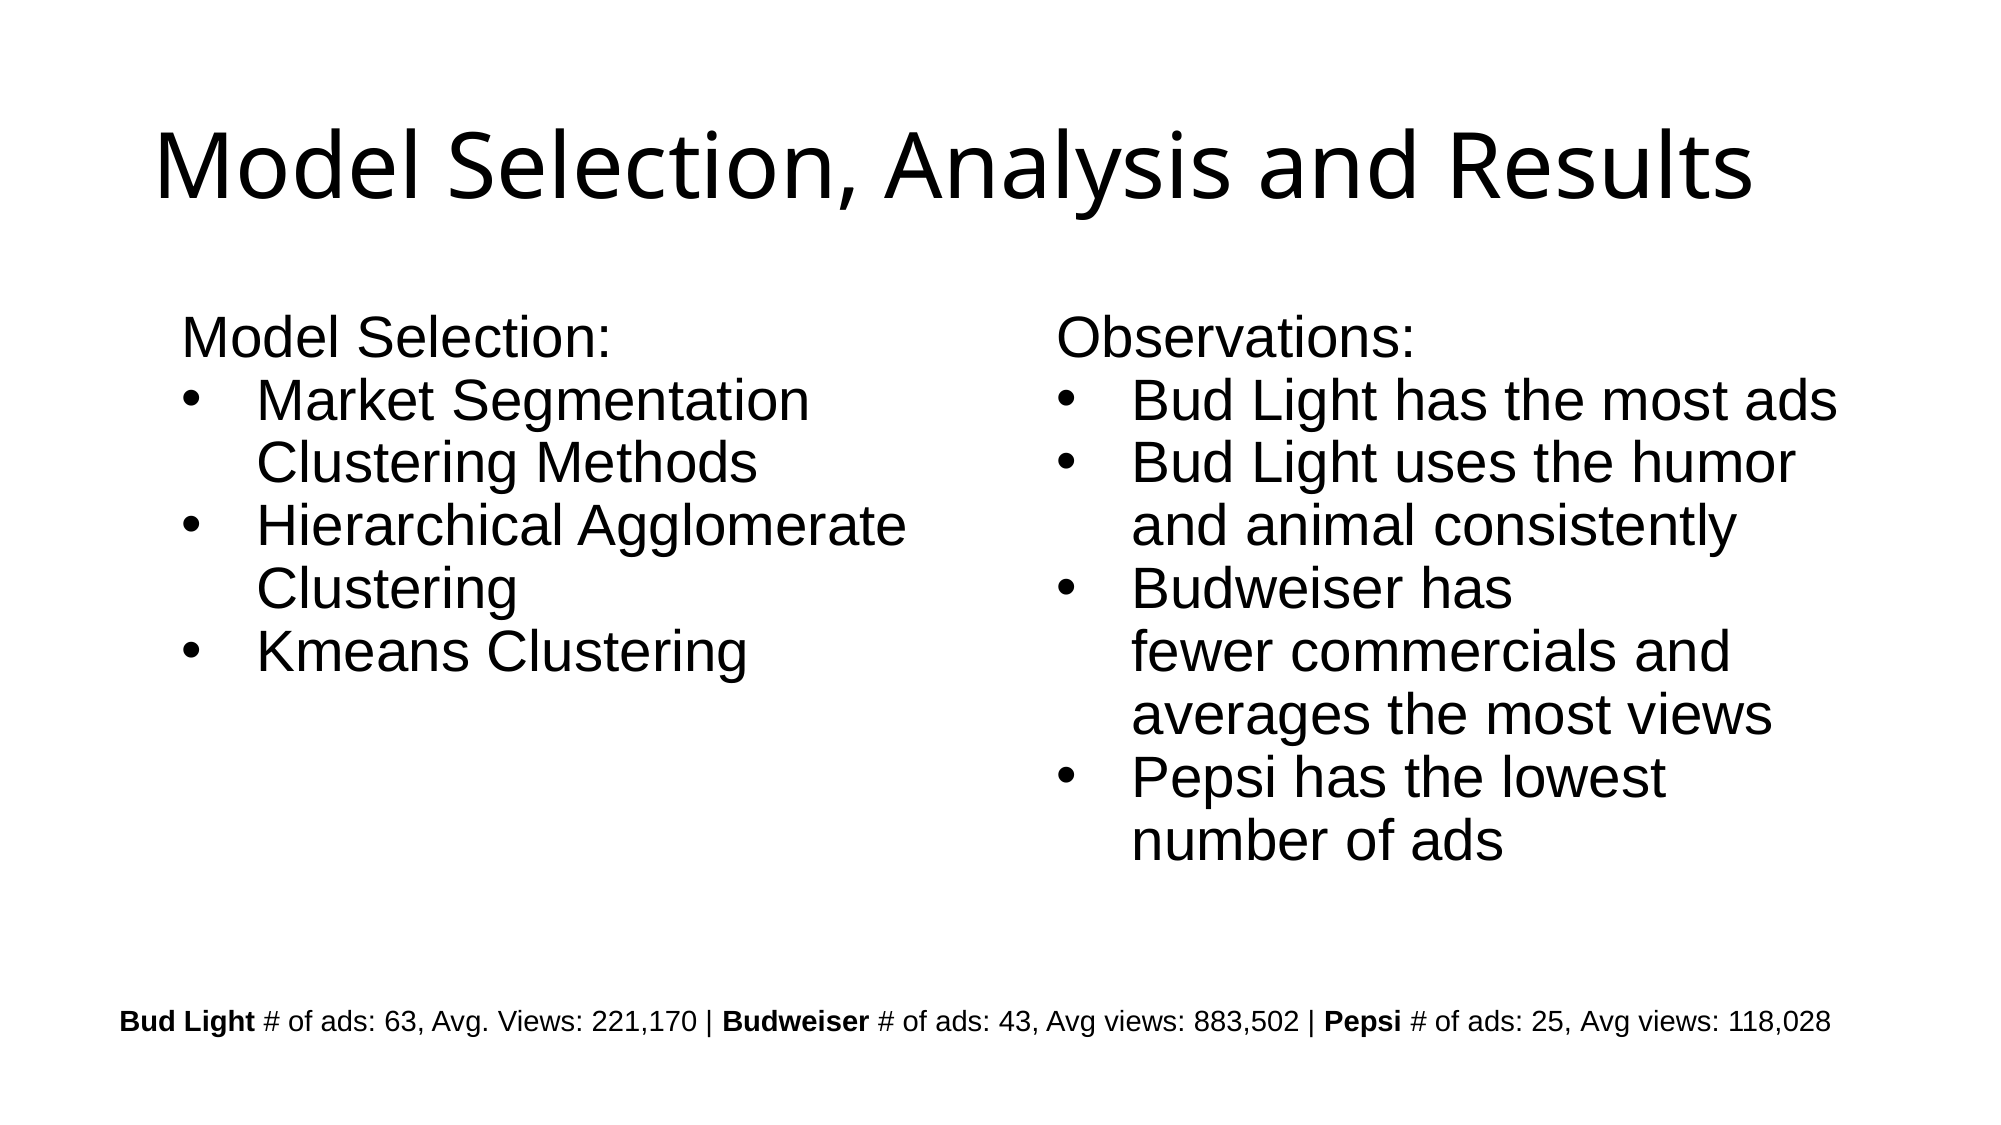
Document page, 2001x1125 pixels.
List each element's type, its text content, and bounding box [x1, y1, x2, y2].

text_box Bud Light # of ads: 63, Avg. Views: 221,170 | Budweiser # of ads: 43, Avg views: 883,502 | Pepsi # of ads: 25, Avg views: 118,028 [75, 998, 2000, 1125]
list Observations: Bud Light has the most ads Bud Light uses the humor and animal consistently Budweiser has fewer commercials and averages the most views Pepsi has the lowest number of ads [1012, 299, 1863, 998]
list Model Selection: Market Segmentation Clustering Methods Hierarchical Agglomerate Clustering Kmeans Clustering [137, 299, 988, 998]
title Model Selection, Analysis and Results [137, 59, 1863, 278]
